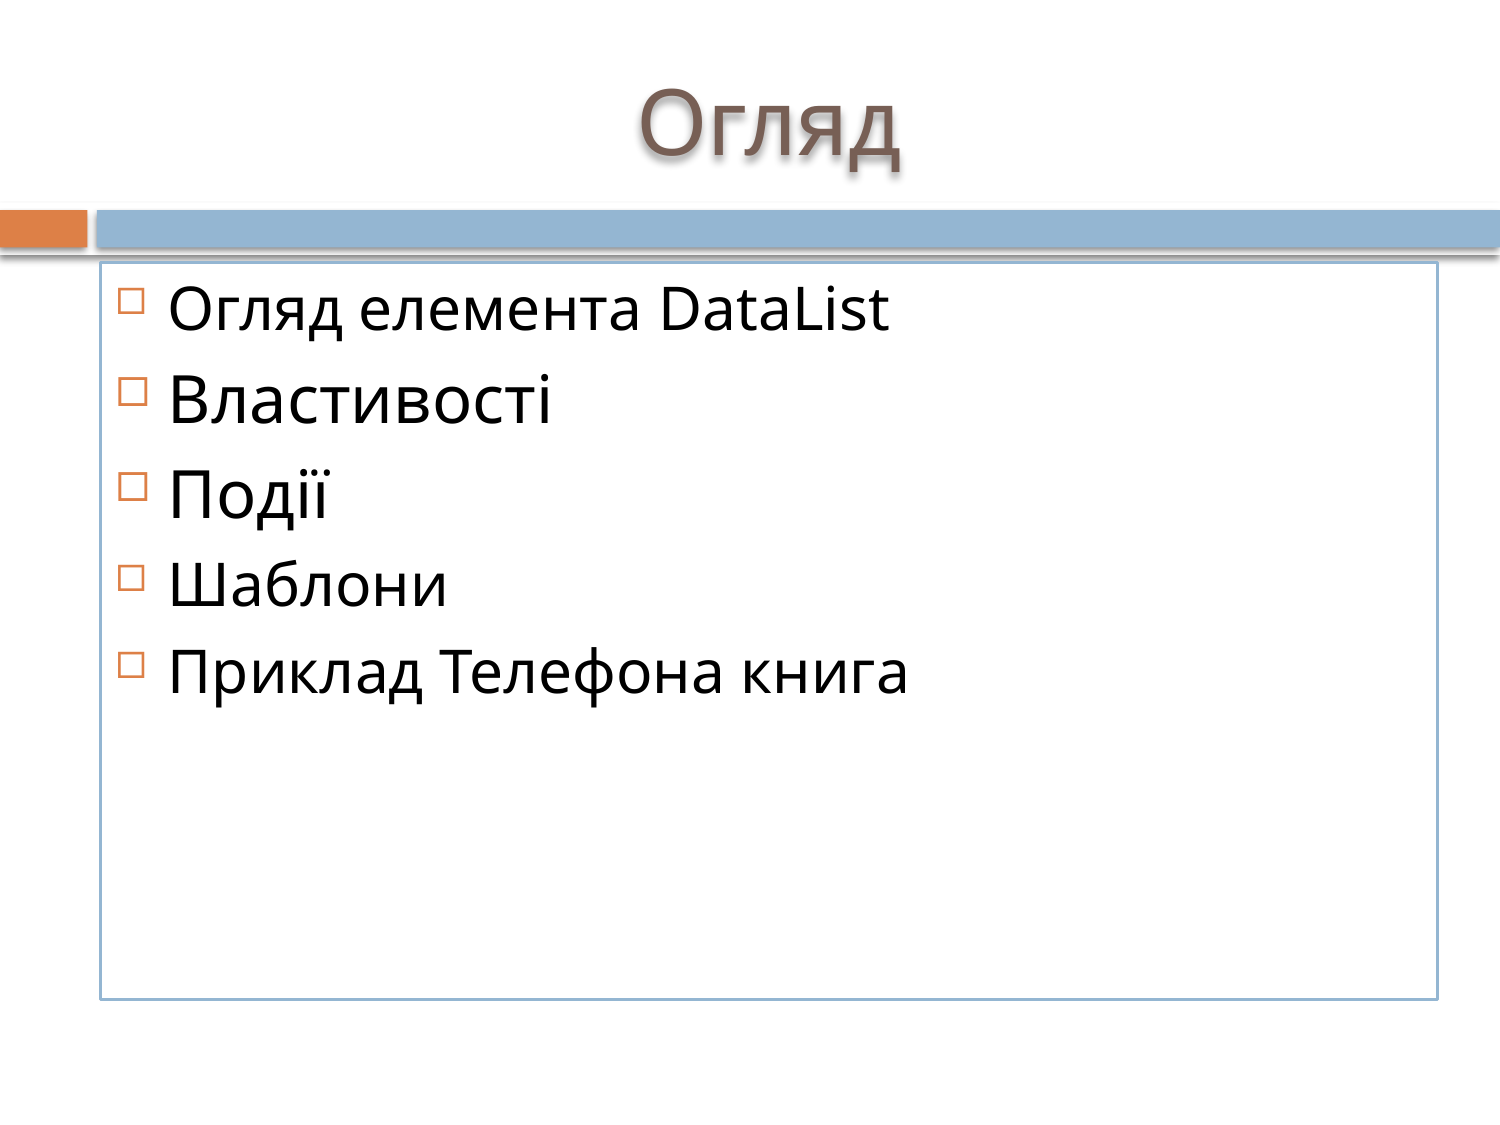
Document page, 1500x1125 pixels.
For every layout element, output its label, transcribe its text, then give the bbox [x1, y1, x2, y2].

title Огляд [100, 37, 1438, 200]
list Огляд елемента DataList Властивості Події Шаблони Приклад Телефона книга [99, 261, 1439, 1001]
